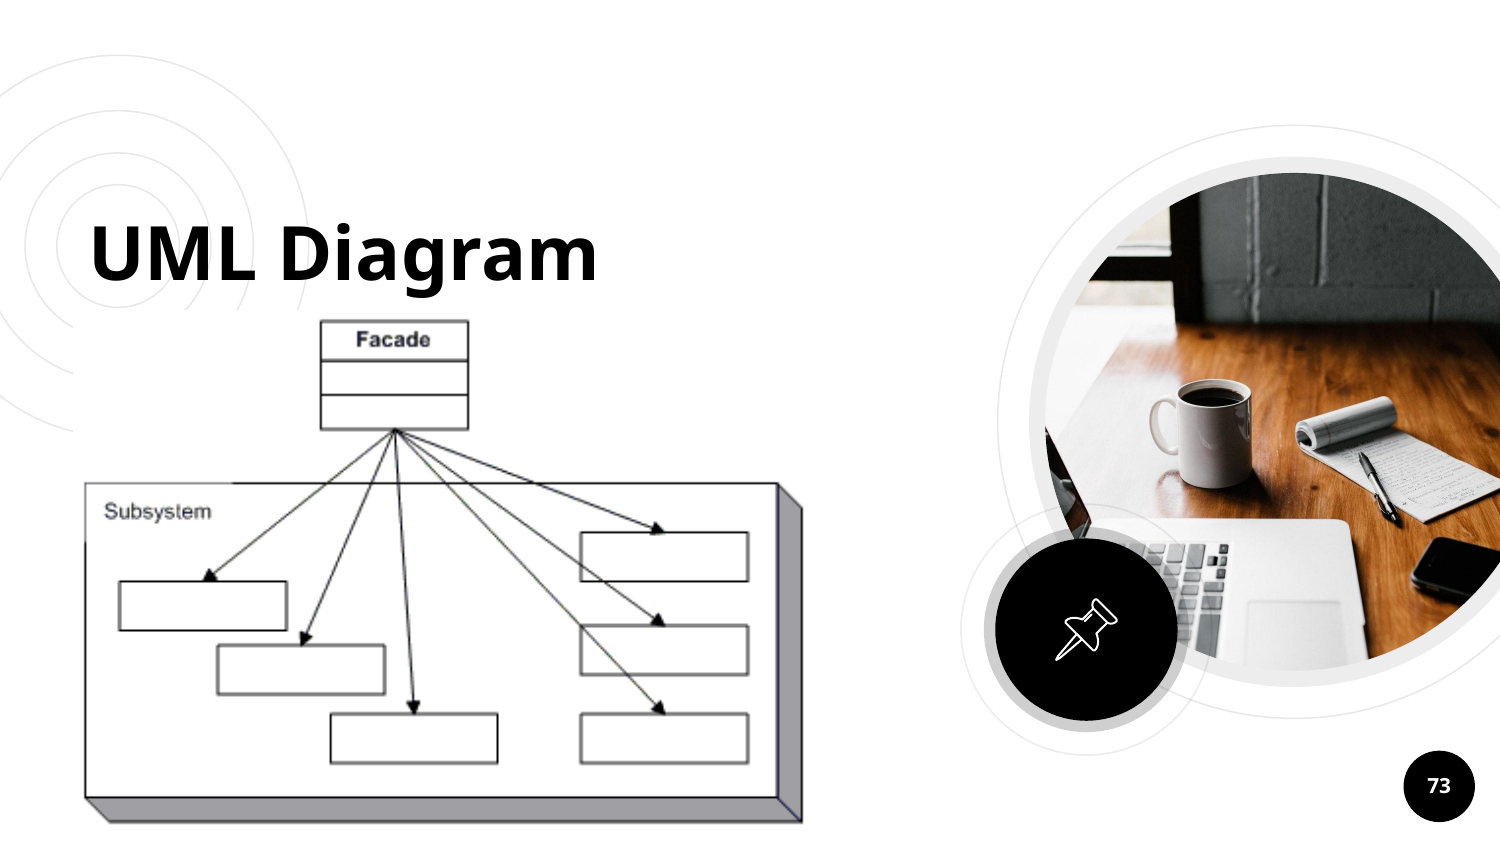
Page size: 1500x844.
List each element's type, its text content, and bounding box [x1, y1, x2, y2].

slide_number ‹#› [1403, 750, 1475, 823]
picture [72, 310, 819, 844]
picture [1045, 172, 1500, 671]
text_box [959, 503, 1213, 757]
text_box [1055, 599, 1117, 661]
title UML Diagram [73, 198, 930, 311]
